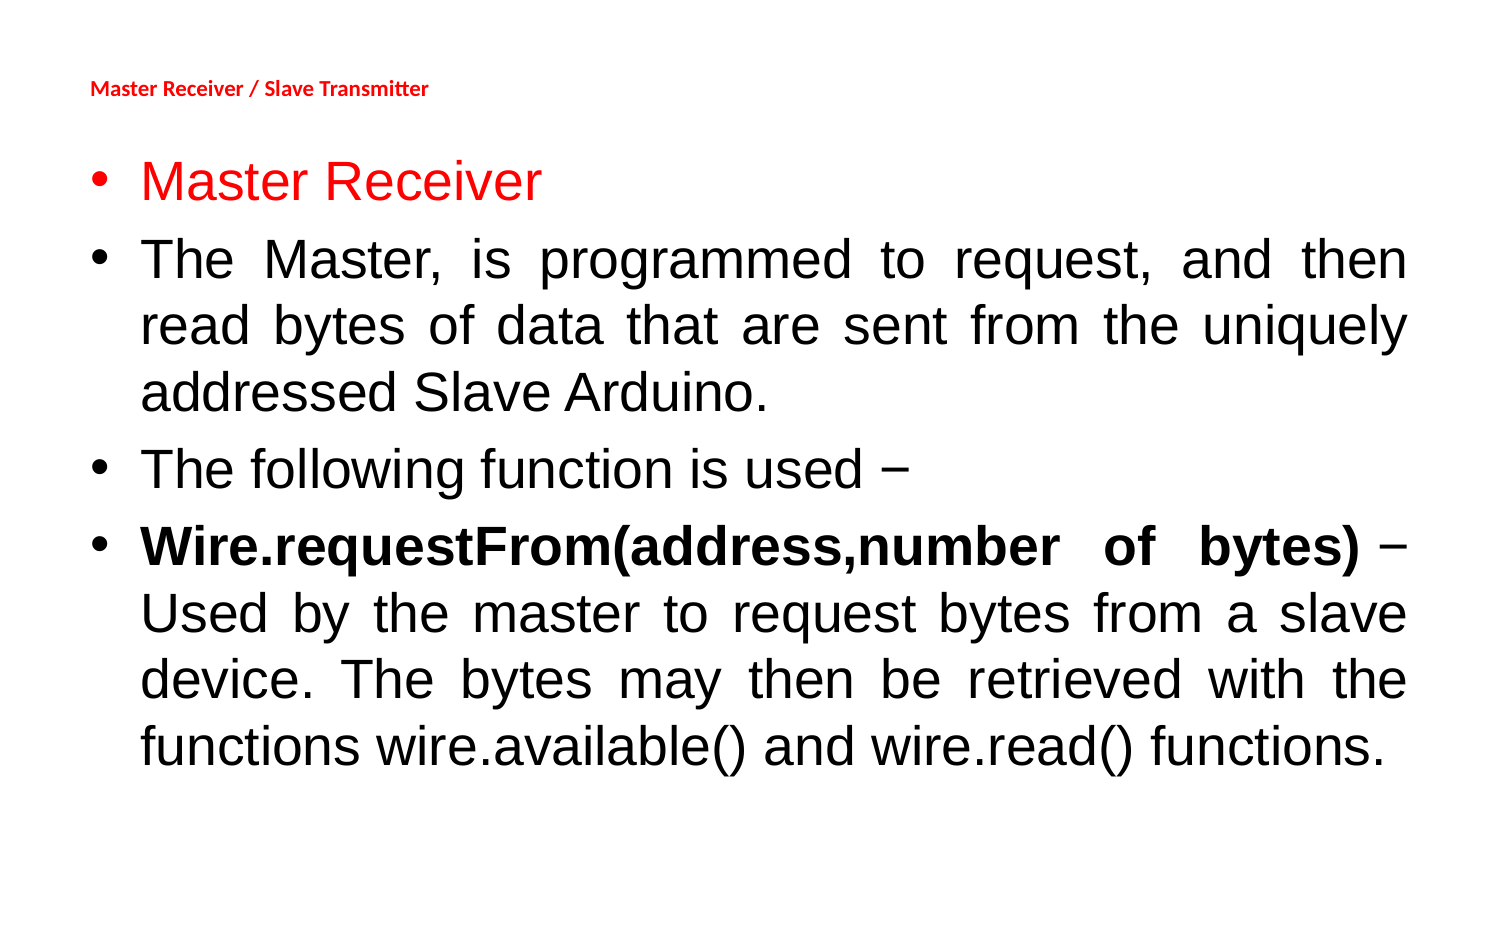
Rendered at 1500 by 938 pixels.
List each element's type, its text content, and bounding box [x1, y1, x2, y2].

list Master Receiver The Master, is programmed to request, and then read bytes of data that are sent from the uniquely addressed Slave Arduino. The following function is used − Wire.requestFrom(address,number of bytes) − Used by the master to request bytes from a slave device. The bytes may then be retrieved with the functions wire.available() and wire.read() functions. [75, 138, 1425, 838]
title Master Receiver / Slave Transmitter [75, 37, 1425, 138]
